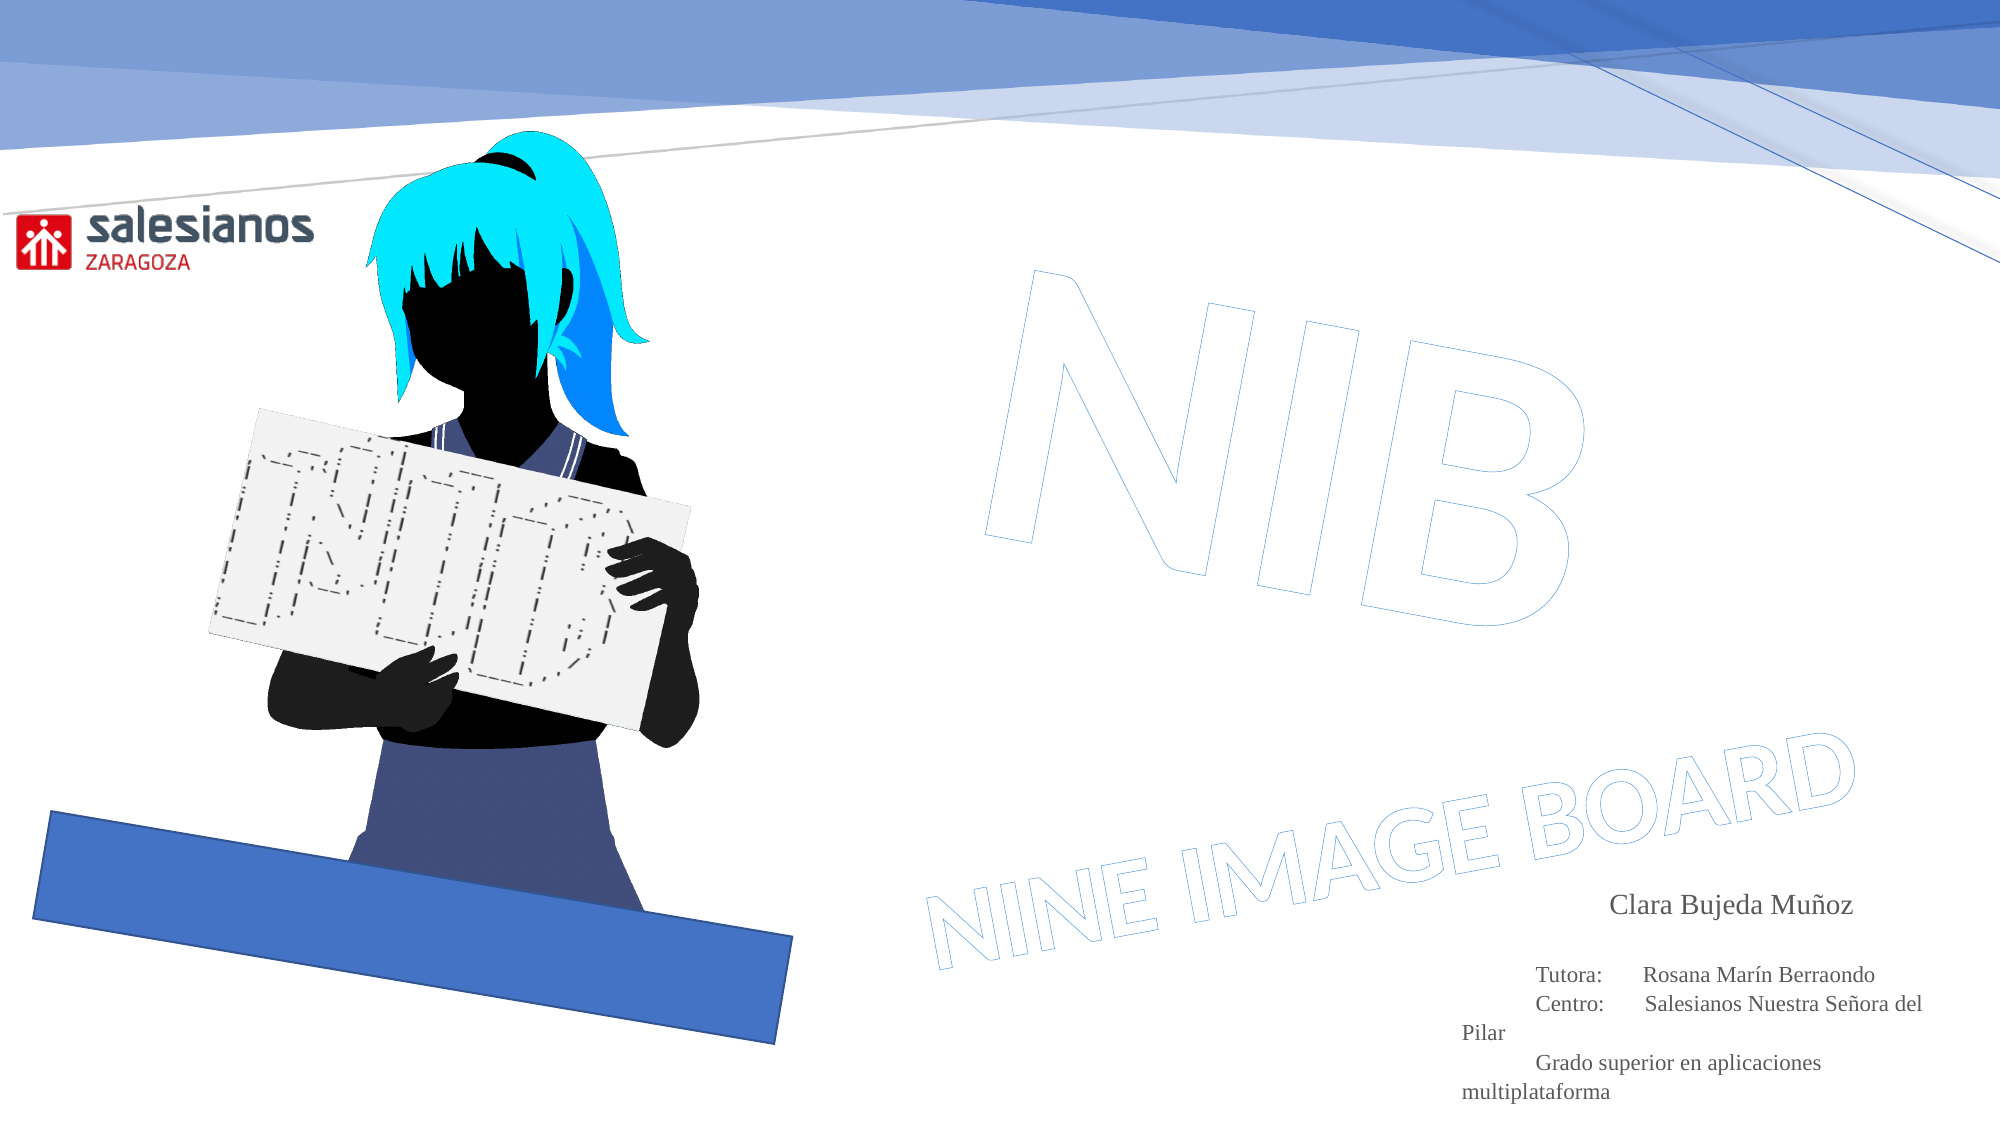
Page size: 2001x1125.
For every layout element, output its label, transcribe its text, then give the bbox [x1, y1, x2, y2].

text_box [31, 810, 794, 1046]
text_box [0, 0, 1431, 233]
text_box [1431, 0, 2000, 263]
text_box Clara Bujeda Muñoz Tutora: Rosana Marín Berraondo Centro: Salesianos Nuestra Señora del Pilar Grado superior en aplicaciones multiplataforma [1446, 798, 2000, 1112]
text_box NINE IMAGE BOARD [896, 677, 1879, 1004]
text_box NIB [929, 233, 1654, 733]
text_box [1544, 0, 2000, 199]
picture [0, 93, 892, 919]
